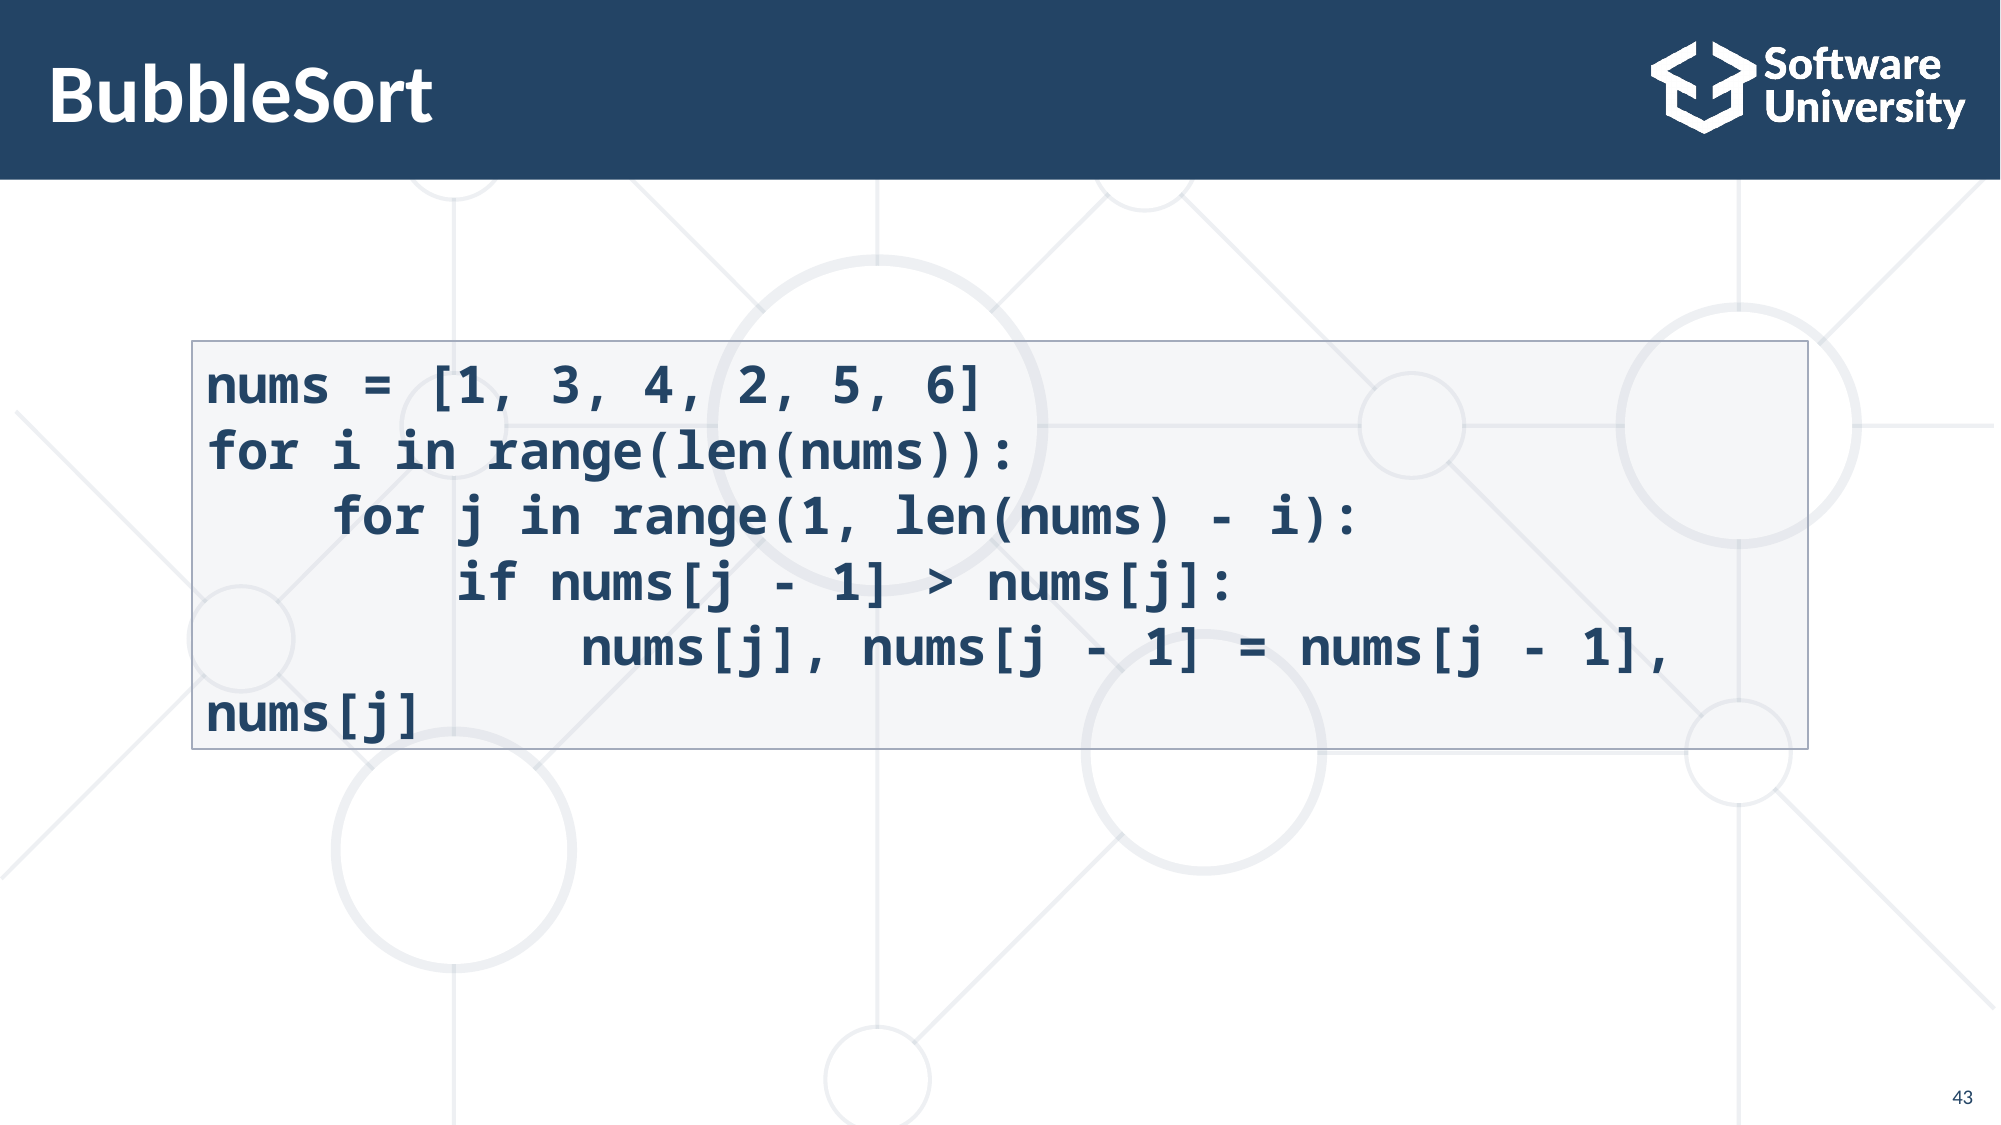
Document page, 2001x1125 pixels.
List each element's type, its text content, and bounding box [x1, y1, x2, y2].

text_box nums = [1, 3, 4, 2, 5, 6] for i in range(len(nums)): for j in range(1, len(nums) - i): if nums[j - 1] > nums[j]: nums[j], nums[j - 1] = nums[j - 1], nums[j] [191, 340, 1809, 749]
title BubbleSort [31, 16, 1625, 162]
picture [1651, 41, 1966, 134]
slide_number 43 [1927, 1067, 1989, 1117]
